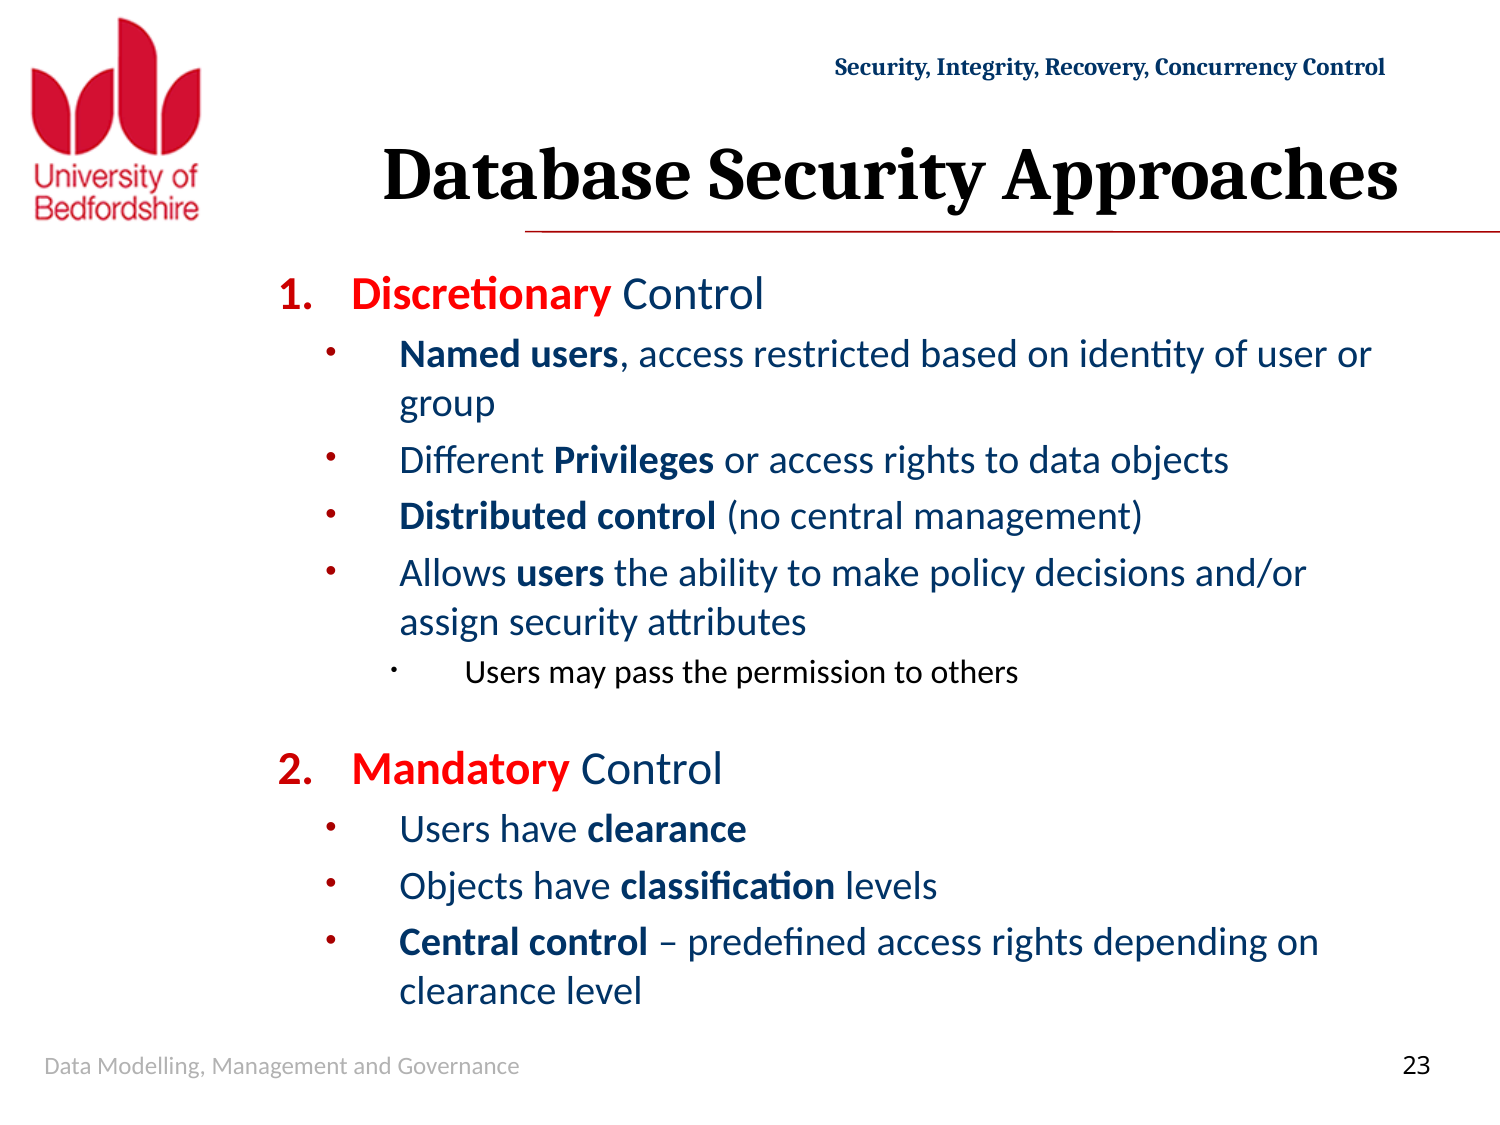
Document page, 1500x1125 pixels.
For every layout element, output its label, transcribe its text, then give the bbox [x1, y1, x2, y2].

list Discretionary Control Named users, access restricted based on identity of user or group Different Privileges or access rights to data objects Distributed control (no central management) Allows users the ability to make policy decisions and/or assign security attributes Users may pass the permission to others Mandatory Control Users have clearance Objects have classification levels Central control – predefined access rights depending on clearance level [262, 255, 1413, 1024]
footer Data Modelling, Management and Governance [29, 1035, 691, 1095]
picture [0, 0, 237, 236]
title Database Security Approaches [265, 113, 1416, 227]
